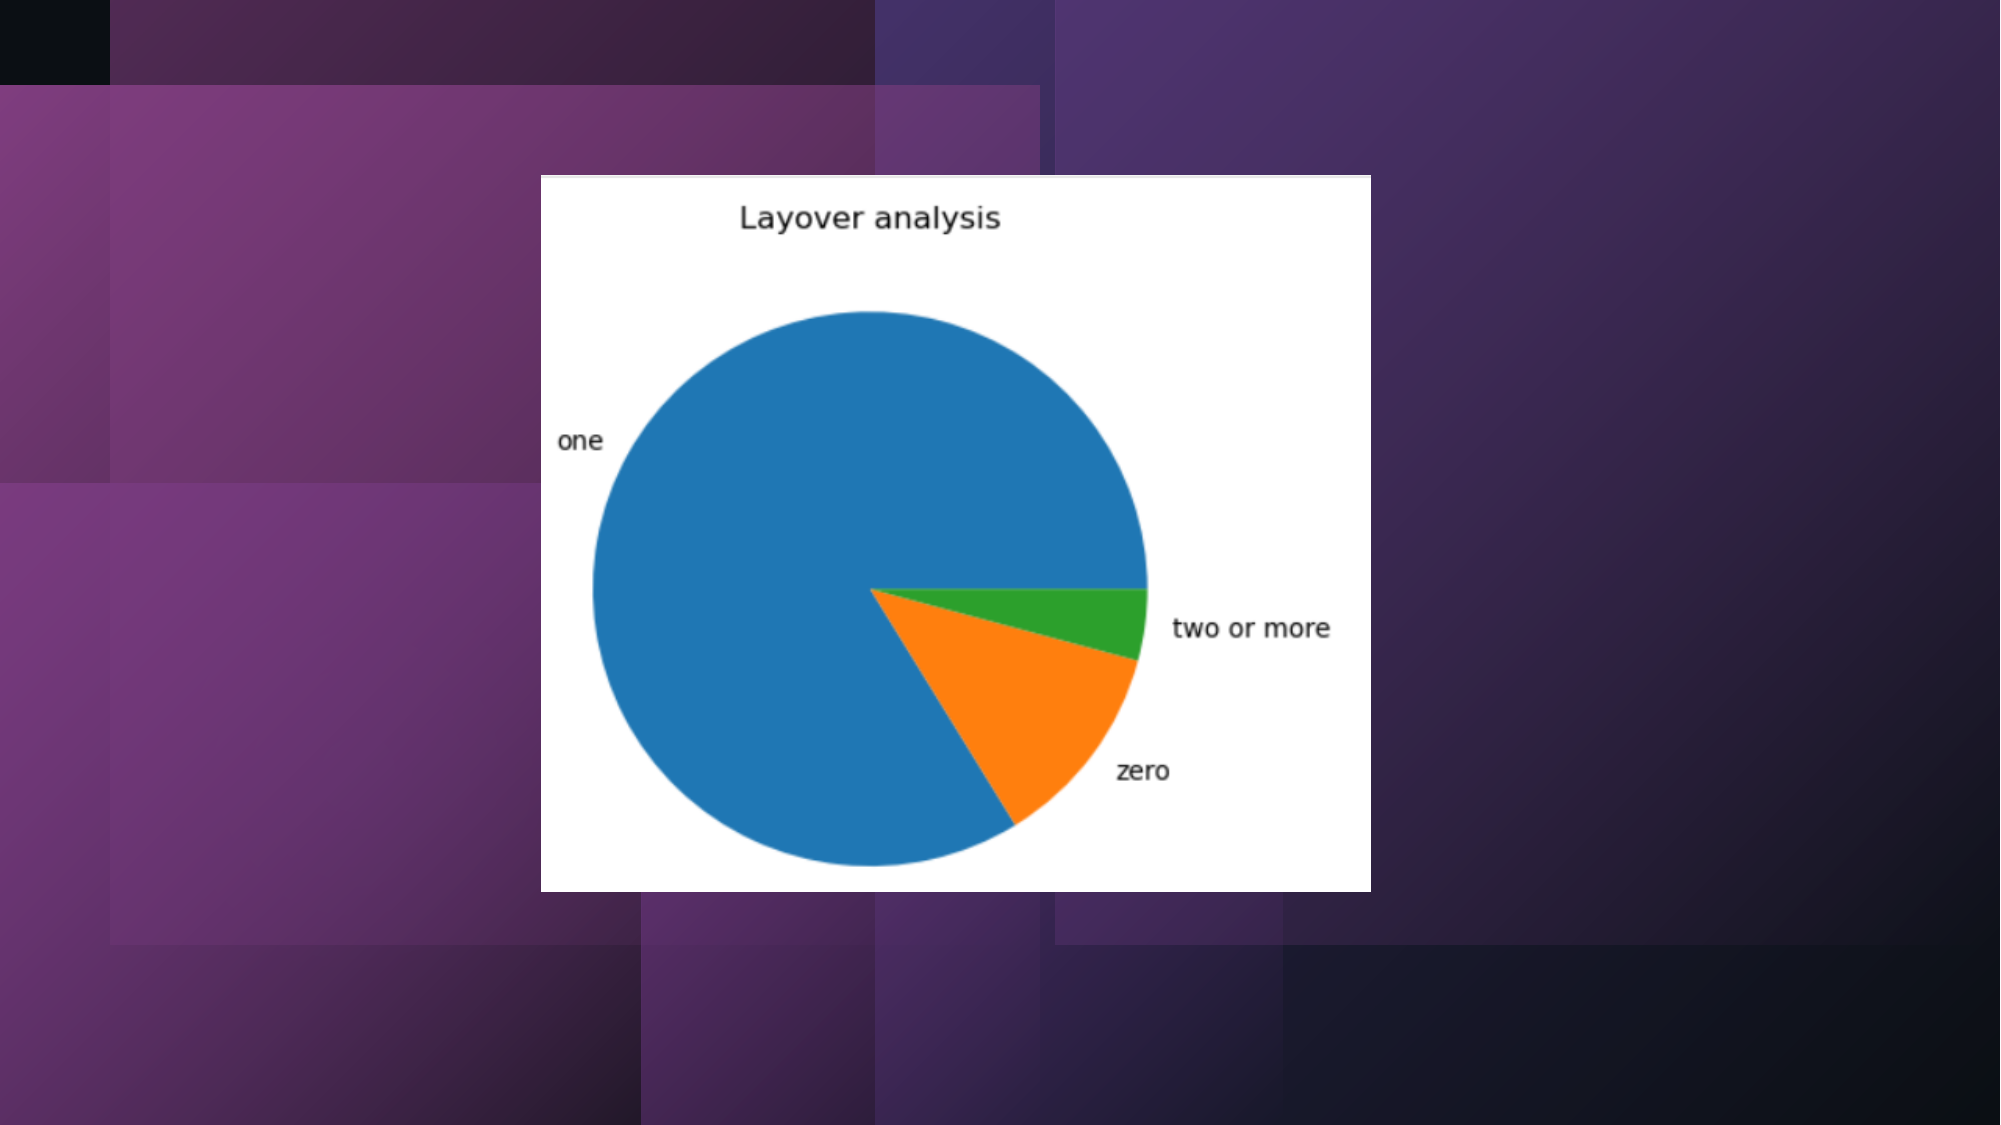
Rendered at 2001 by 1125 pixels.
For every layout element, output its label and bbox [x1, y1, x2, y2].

list [540, 175, 1371, 892]
